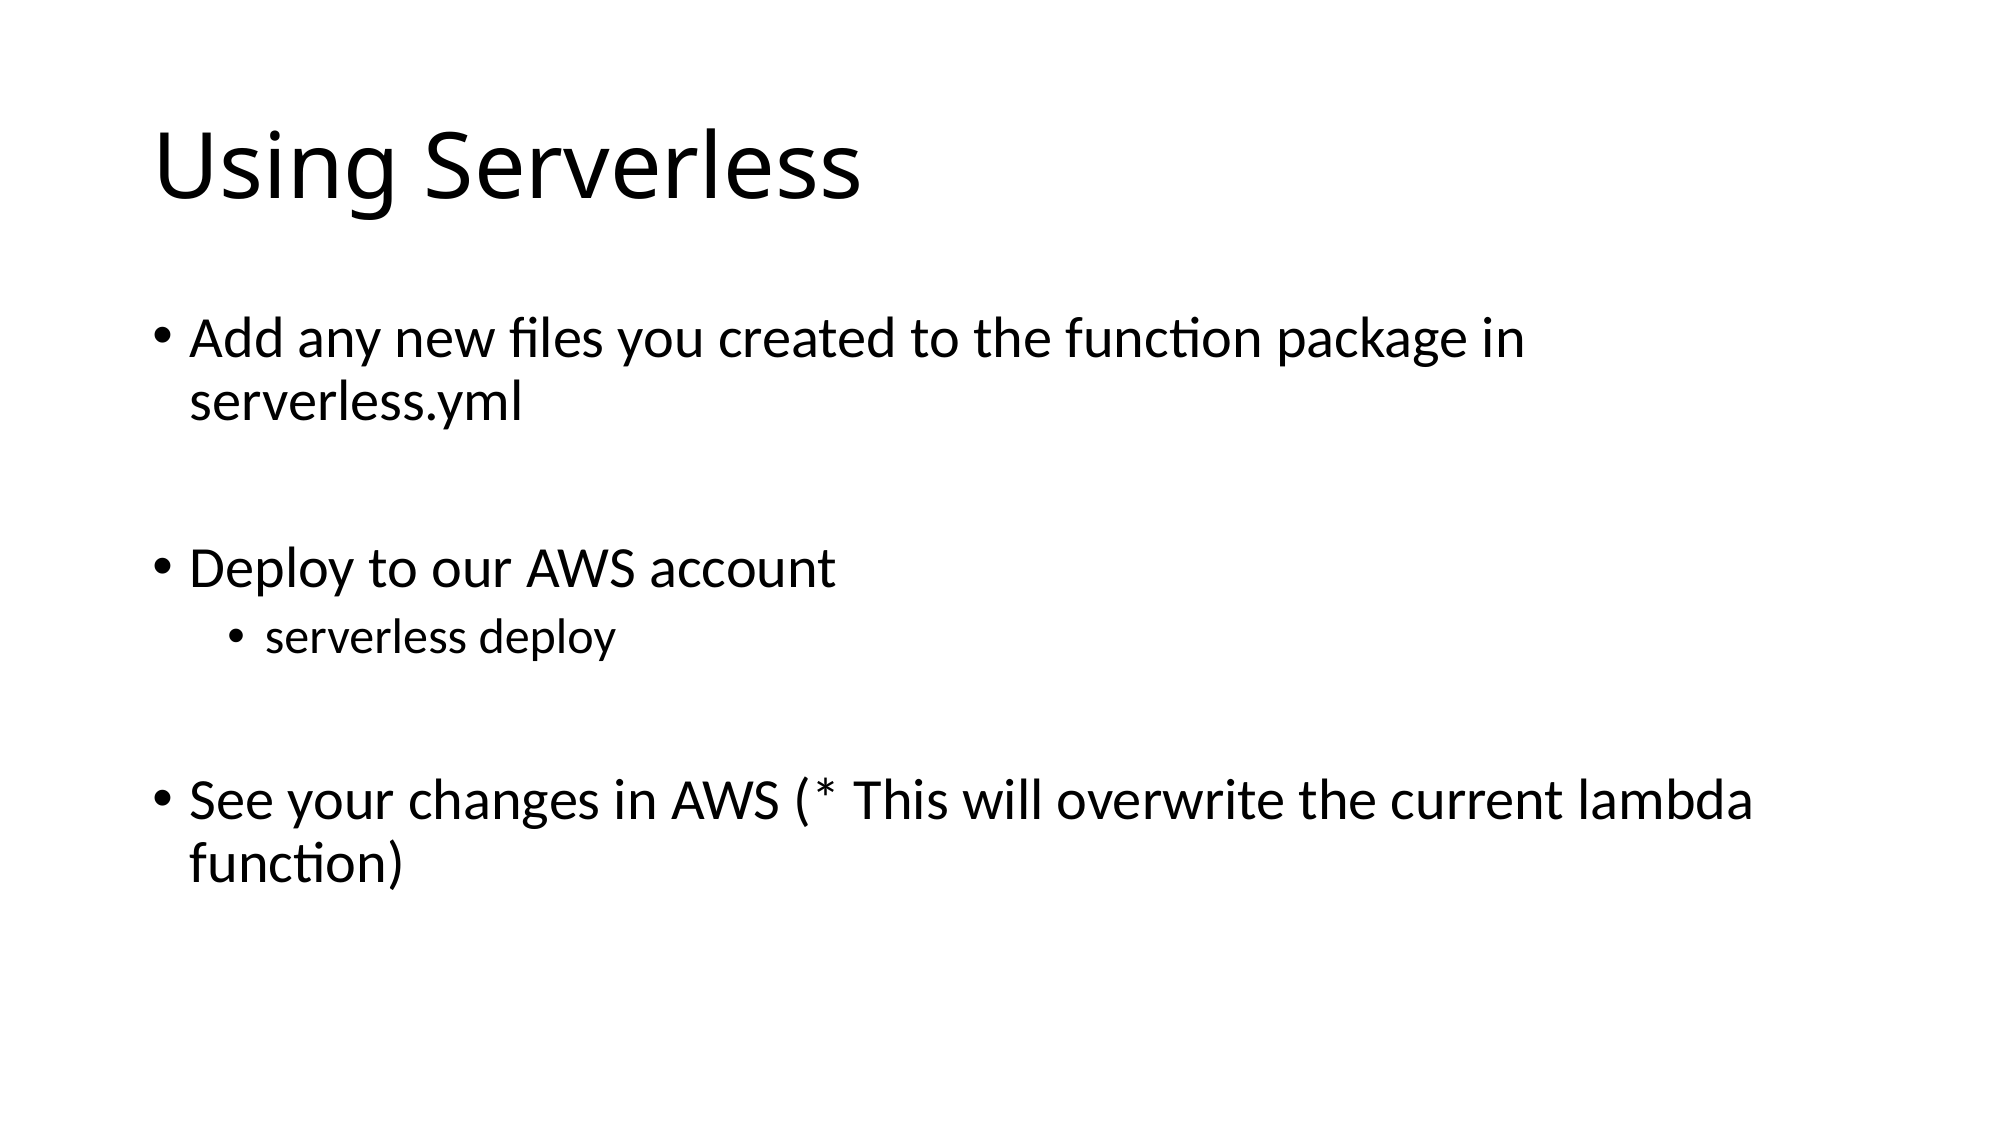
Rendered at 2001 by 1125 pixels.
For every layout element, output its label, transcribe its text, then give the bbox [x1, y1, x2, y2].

title Using Serverless [137, 59, 1863, 278]
list Add any new files you created to the function package in serverless.yml Deploy to our AWS account serverless deploy See your changes in AWS (* This will overwrite the current lambda function) [137, 299, 1863, 1014]
